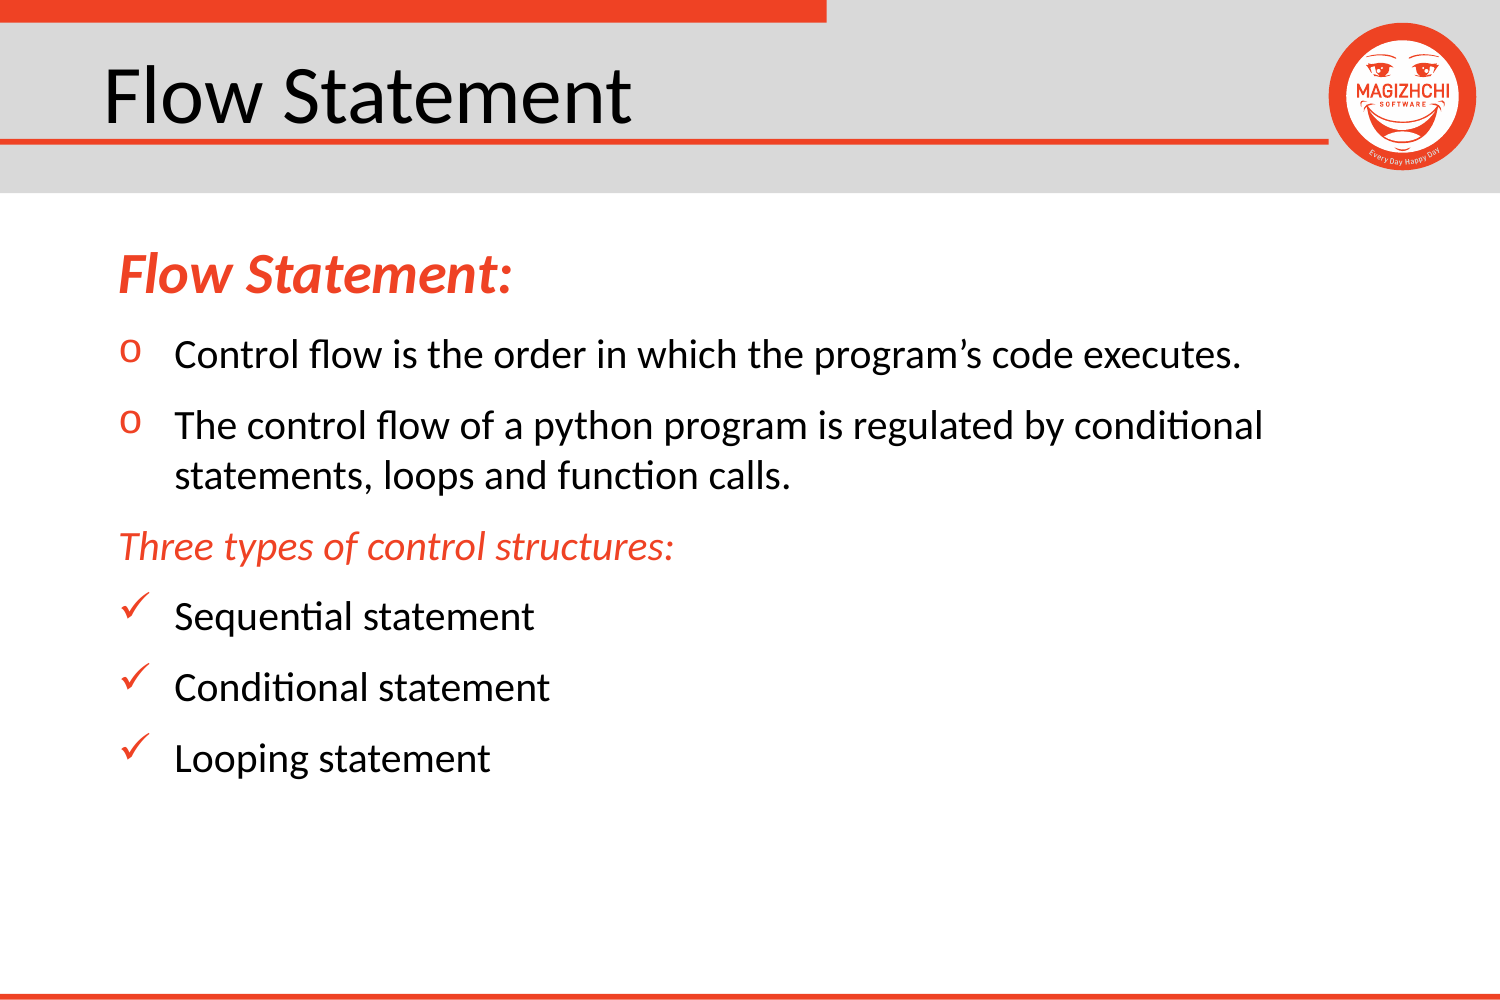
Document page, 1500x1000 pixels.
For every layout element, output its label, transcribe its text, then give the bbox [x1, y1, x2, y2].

title Flow Statement [88, 53, 1418, 140]
list Flow Statement: Control flow is the order in which the program’s code executes. The control flow of a python program is regulated by conditional statements, loops and function calls. Three types of control structures: Sequential statement Conditional statement Looping statement [103, 228, 1397, 863]
